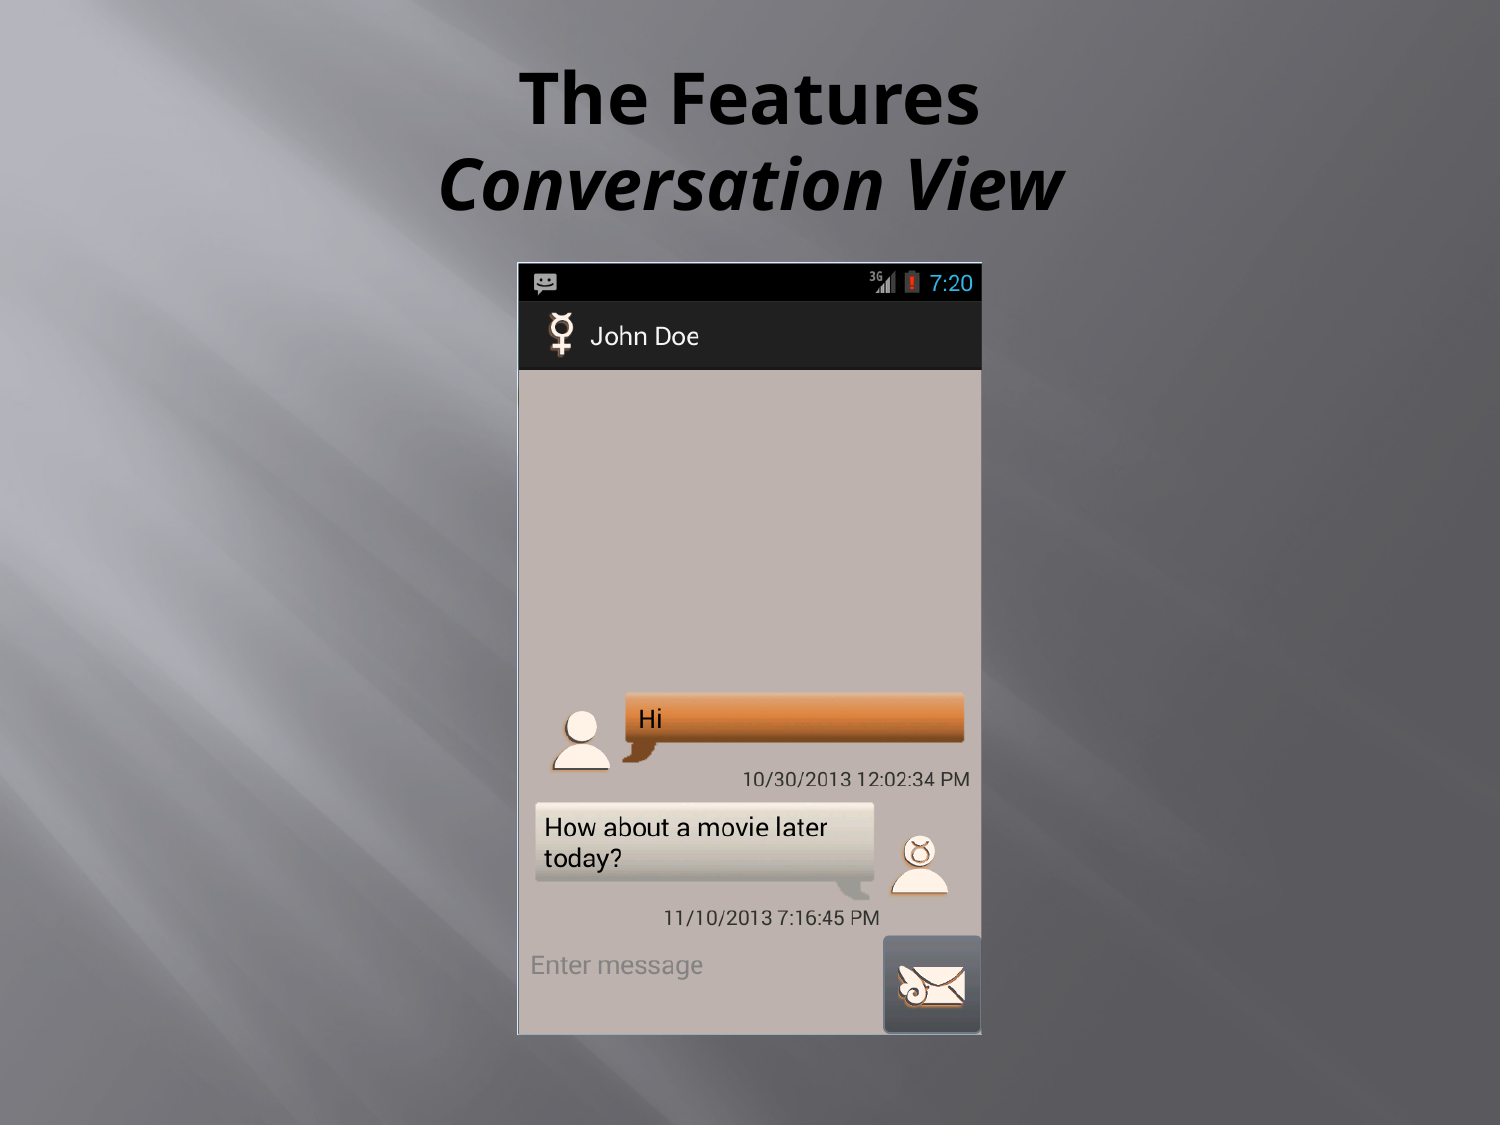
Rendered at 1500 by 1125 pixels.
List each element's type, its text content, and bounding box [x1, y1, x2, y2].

title The Features Conversation View [75, 45, 1425, 233]
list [517, 262, 983, 1036]
